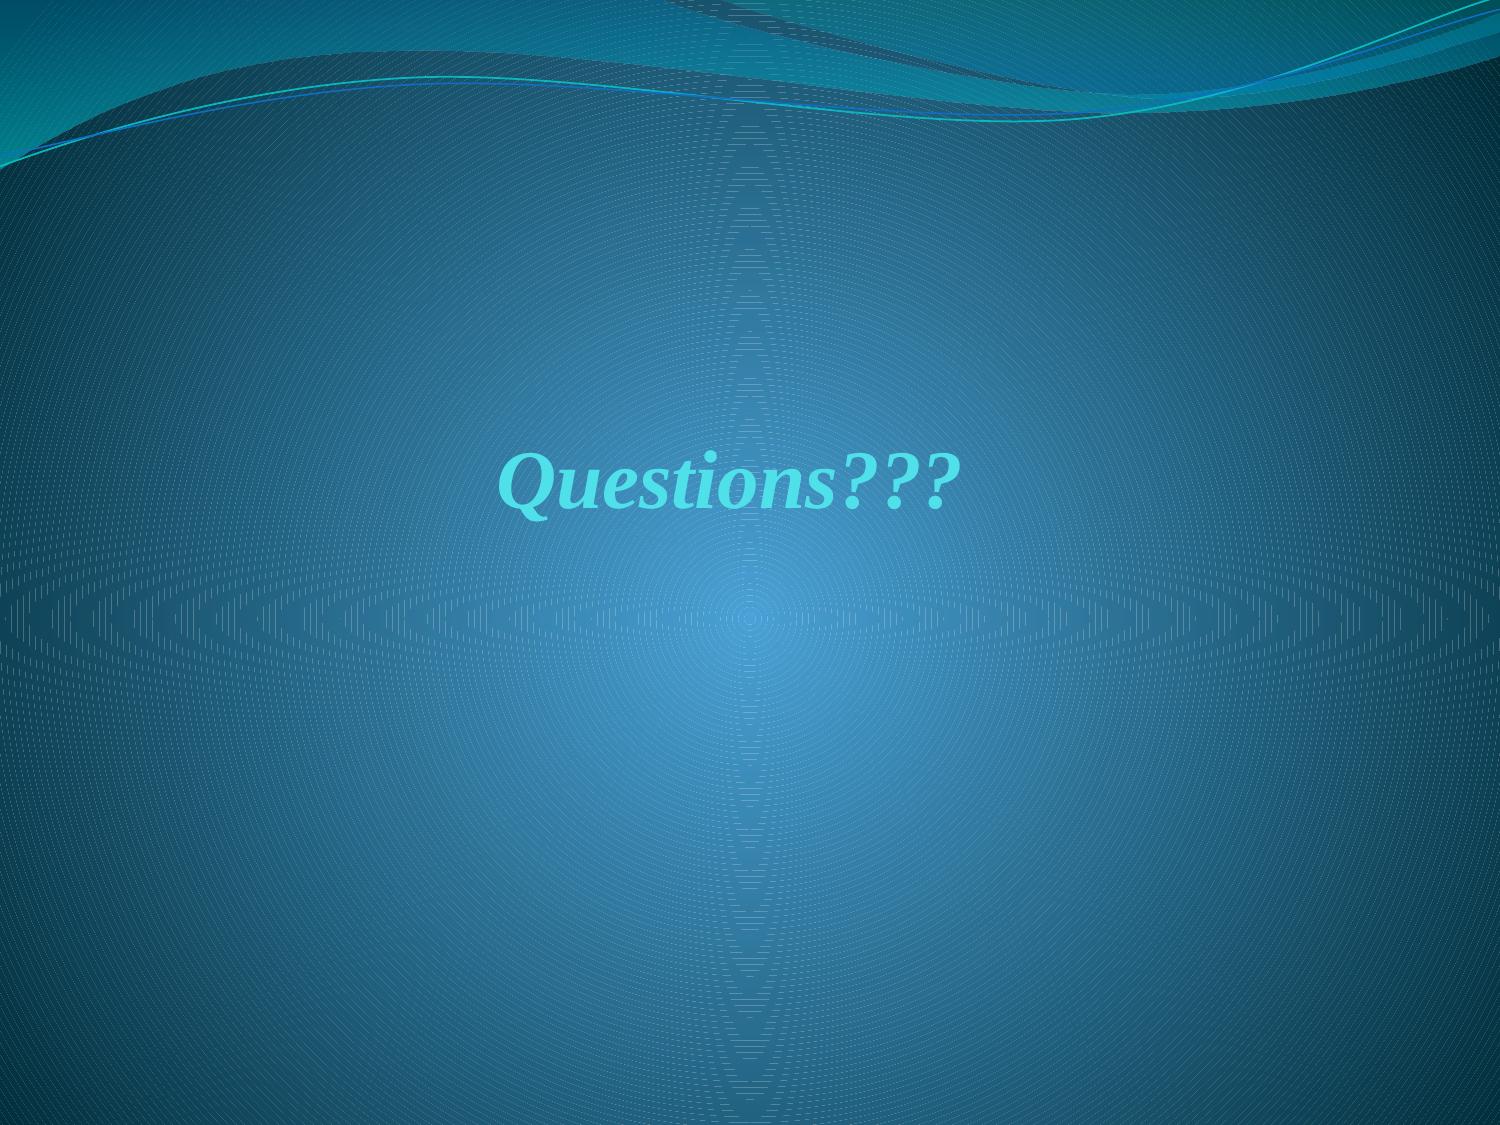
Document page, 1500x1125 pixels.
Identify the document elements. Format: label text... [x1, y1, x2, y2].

subtitle [87, 529, 1376, 818]
title Questions??? [87, 224, 1376, 525]
